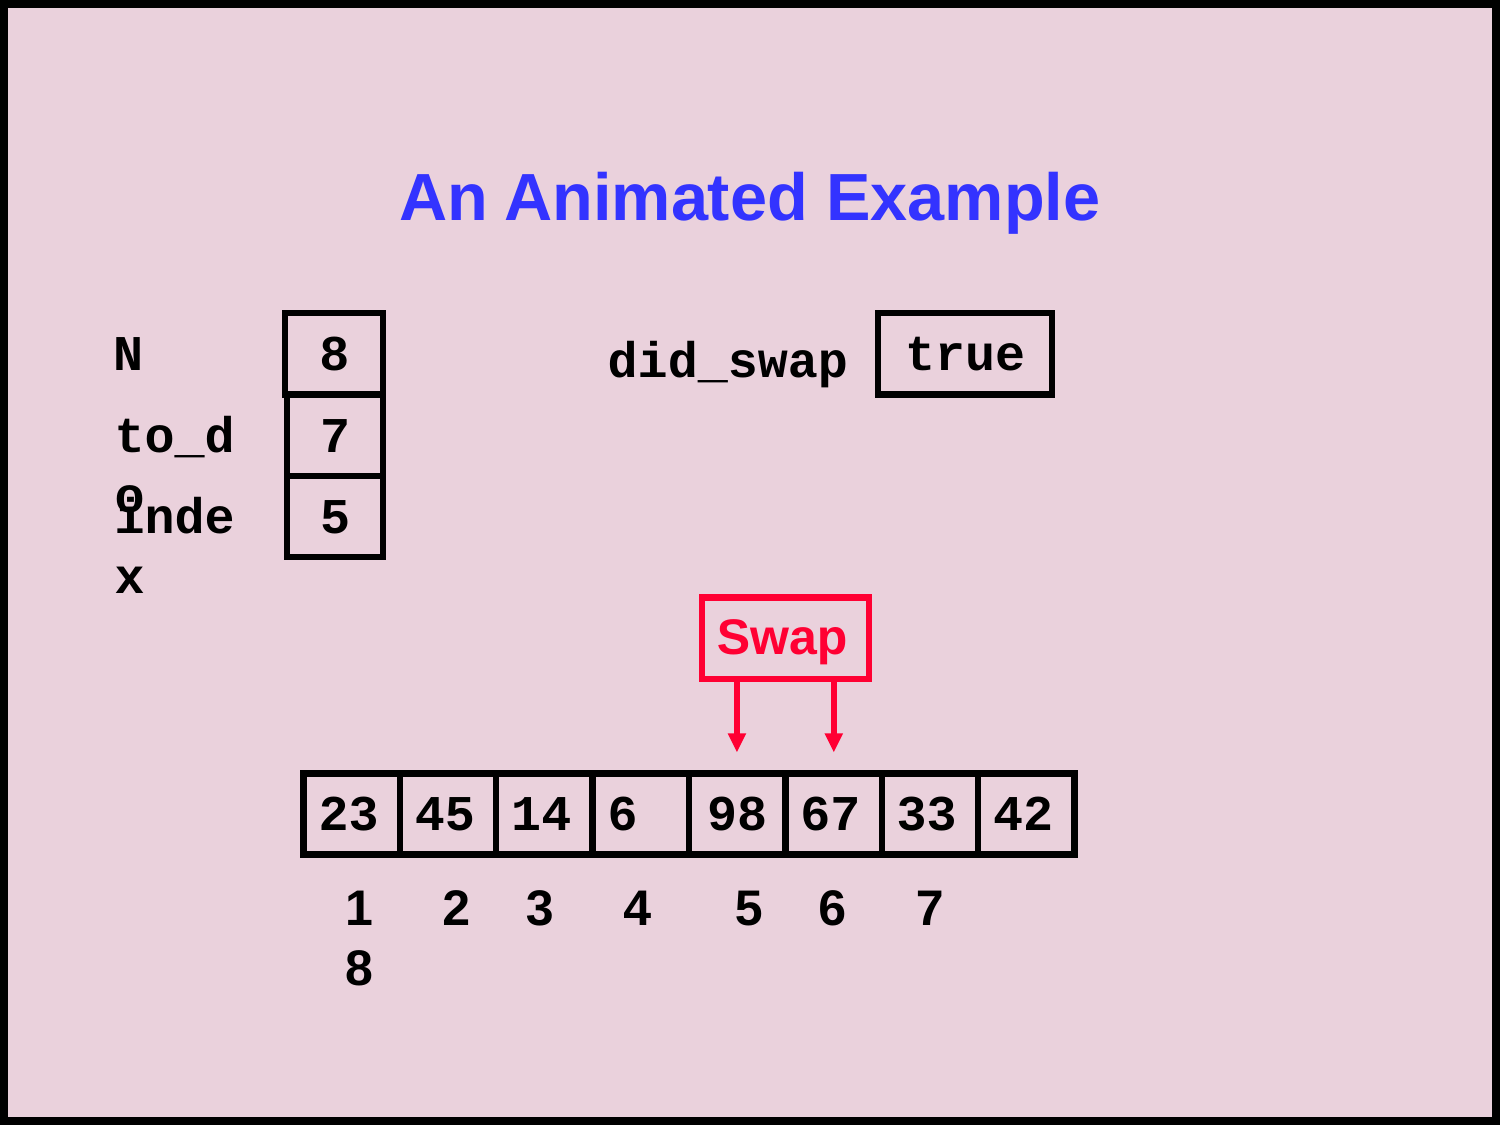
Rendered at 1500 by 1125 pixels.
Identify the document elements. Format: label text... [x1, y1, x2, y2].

text_box 5 [286, 475, 384, 557]
text_box index [99, 475, 280, 551]
text_box 45 [400, 773, 497, 855]
text_box 6 [592, 773, 688, 855]
text_box 42 [978, 773, 1075, 855]
text_box 67 [786, 773, 881, 855]
text_box did_swap [592, 319, 877, 395]
text_box 8 [285, 313, 384, 395]
text_box 7 [286, 395, 384, 475]
text_box 33 [881, 773, 978, 855]
text_box Swap [701, 597, 869, 679]
title An Animated Example [112, 99, 1388, 288]
text_box 14 [497, 773, 592, 855]
text_box 1 2 3 4 5 6 7 8 [329, 868, 1053, 944]
text_box true [877, 313, 1053, 395]
text_box 98 [688, 773, 786, 855]
text_box N [98, 313, 279, 389]
text_box to_do [99, 394, 280, 470]
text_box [736, 678, 835, 753]
text_box 23 [303, 773, 400, 855]
